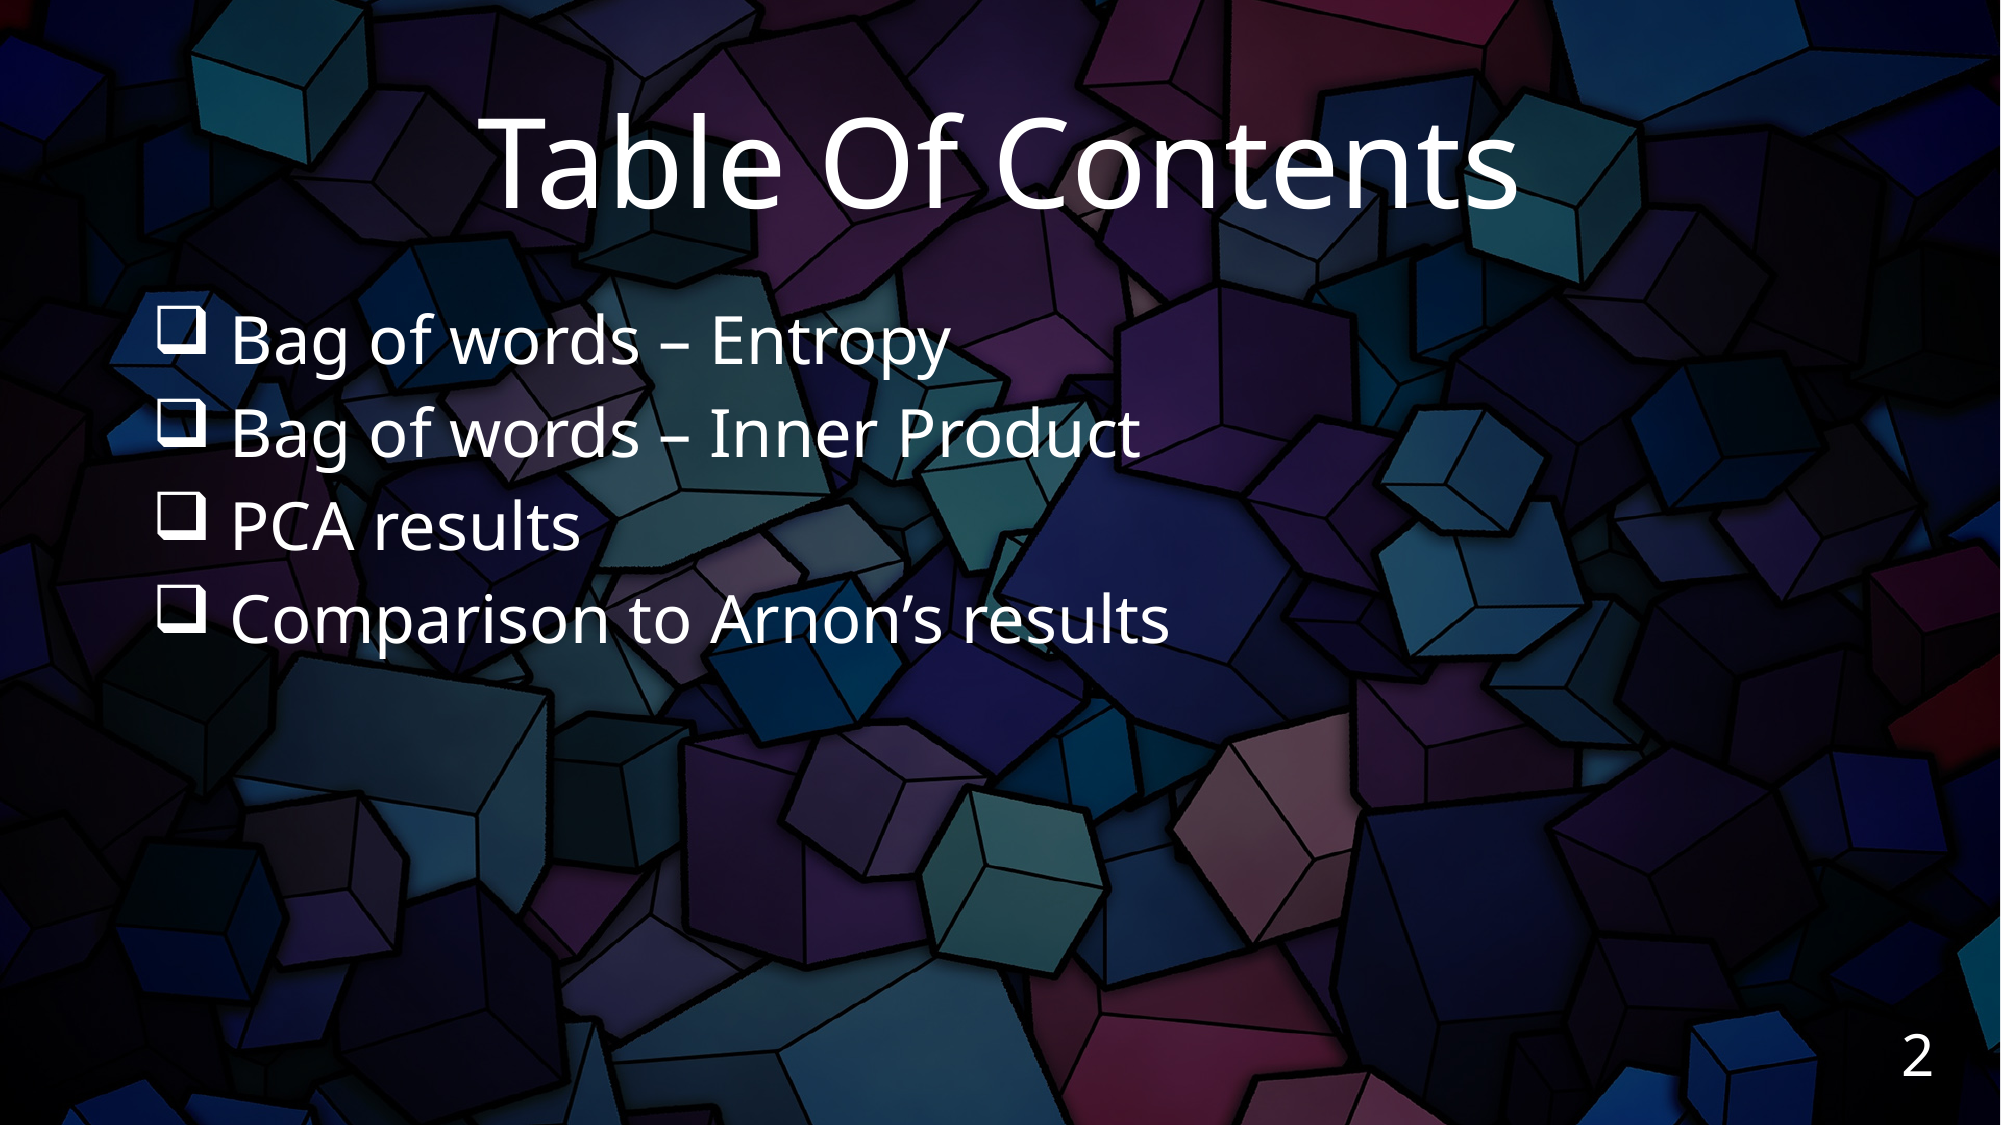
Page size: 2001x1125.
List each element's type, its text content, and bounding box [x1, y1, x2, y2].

picture [0, 0, 2001, 1125]
slide_number 2 [1831, 1013, 1950, 1103]
list Bag of words – Entropy Bag of words – Inner Product PCA results Comparison to Arnon’s results [137, 299, 1863, 1014]
title Table Of Contents [137, 59, 1863, 278]
